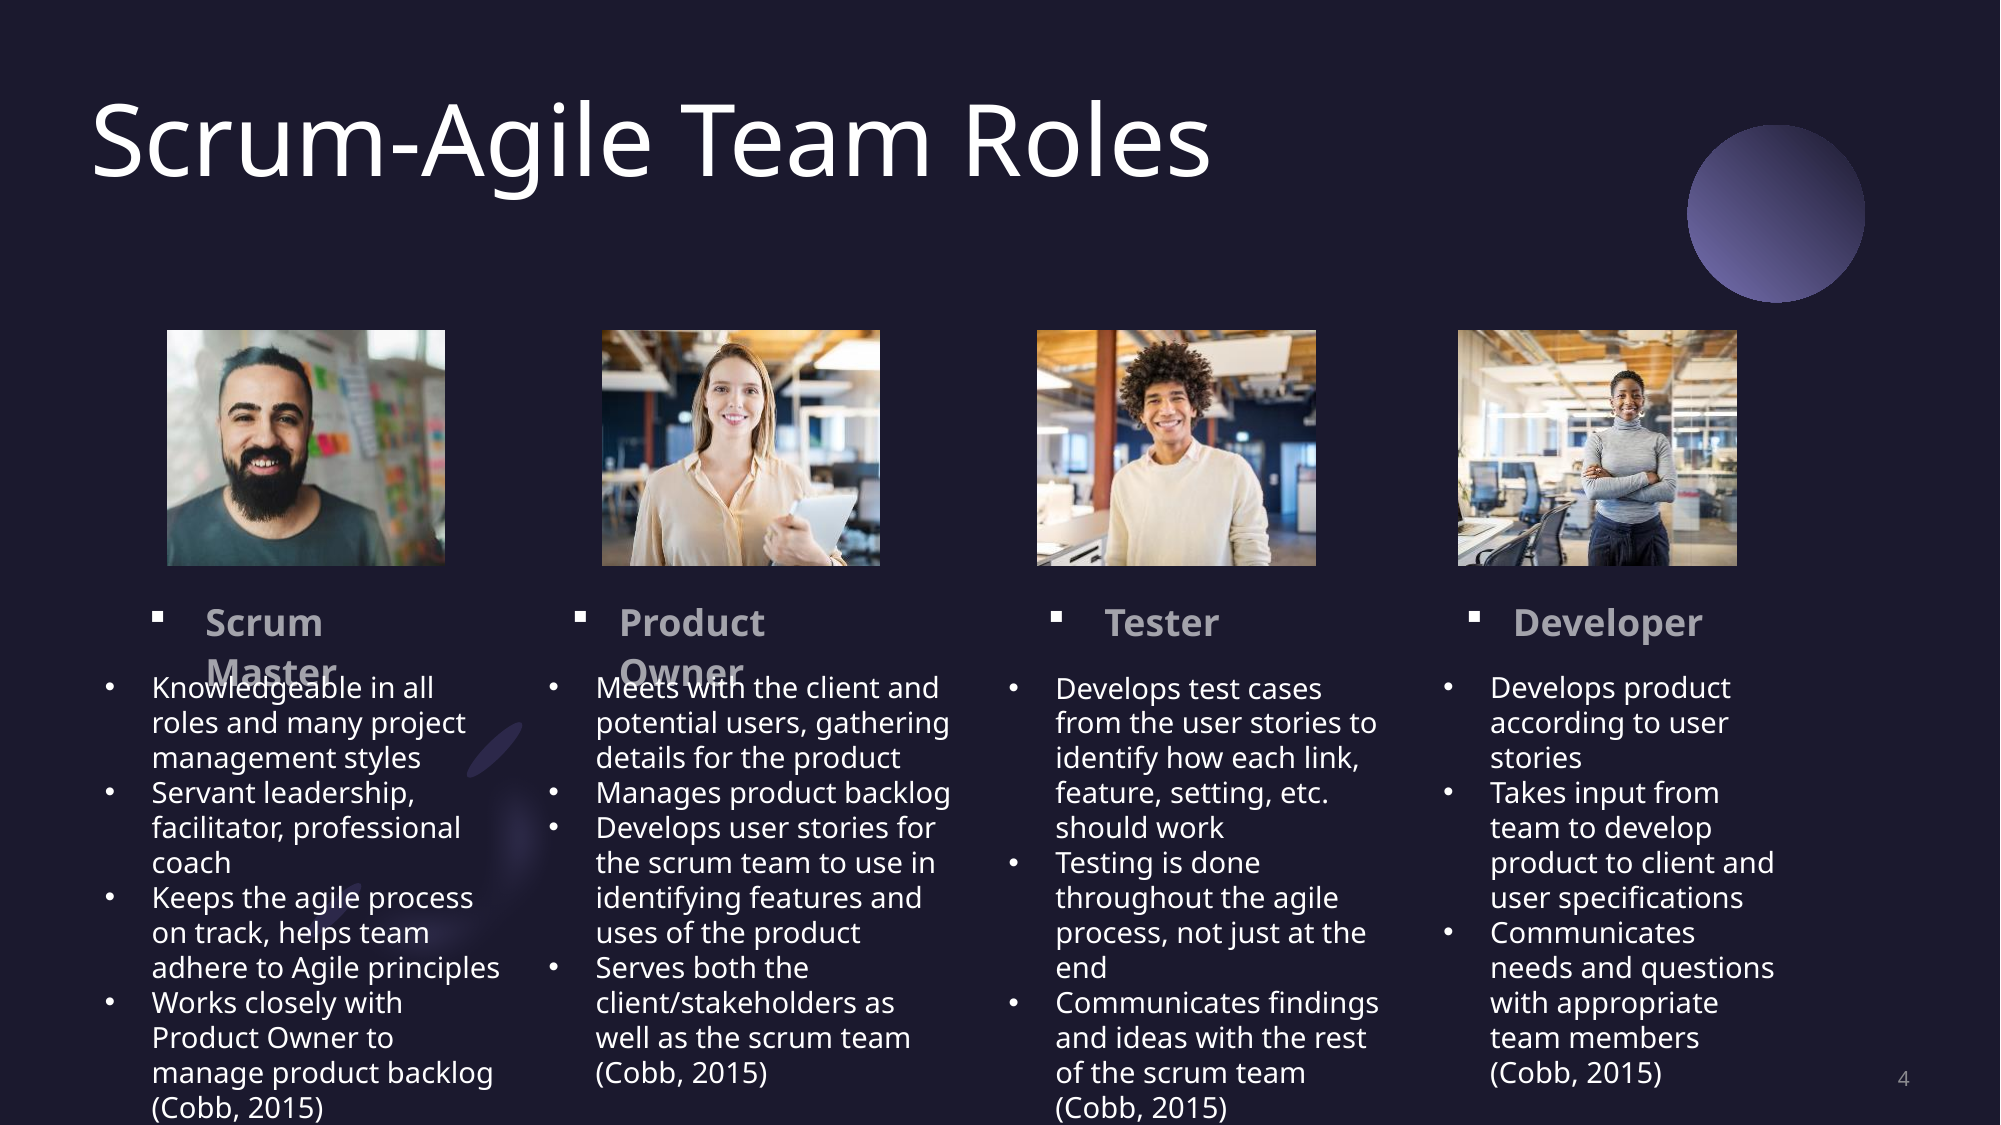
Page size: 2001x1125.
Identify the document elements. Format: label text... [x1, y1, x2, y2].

text_box Develops product according to user stories Takes input from team to develop product to client and user specifications Communicates needs and questions with appropriate team members (Cobb, 2015) [1428, 661, 1795, 1097]
title Scrum-Agile Team Roles [90, 90, 1449, 296]
list Developer [1465, 594, 1747, 655]
list Scrum Master [149, 594, 458, 655]
picture [1037, 330, 1316, 566]
text_box Develops test cases from the user stories to identify how each link, feature, setting, etc. should work Testing is done throughout the agile process, not just at the end Communicates findings and ideas with the rest of the scrum team (Cobb, 2015) [993, 662, 1405, 1125]
picture [167, 330, 445, 566]
text_box Knowledgeable in all roles and many project management styles Servant leadership, facilitator, professional coach Keeps the agile process on track, helps team adhere to Agile principles Works closely with Product Owner to manage product backlog (Cobb, 2015) [89, 661, 518, 1125]
list Tester [1047, 594, 1329, 655]
slide_number 4 [1795, 1067, 1910, 1093]
list Product Owner [571, 594, 895, 655]
picture [602, 330, 881, 566]
text_box Meets with the client and potential users, gathering details for the product Manages product backlog Develops user stories for the scrum team to use in identifying features and uses of the product Serves both the client/stakeholders as well as the scrum team (Cobb, 2015) [533, 661, 970, 1097]
picture [1458, 330, 1737, 566]
